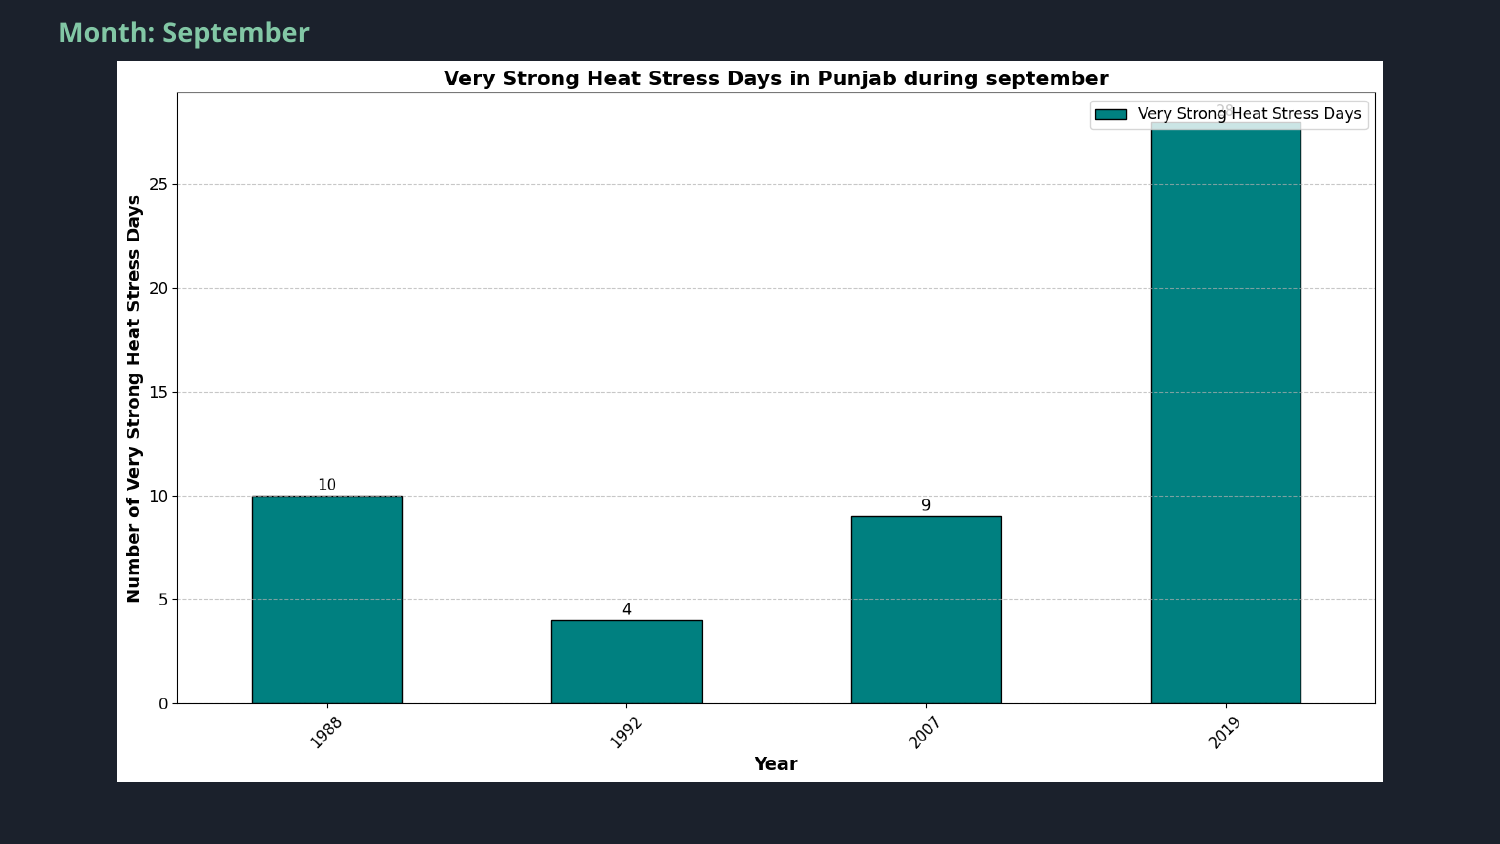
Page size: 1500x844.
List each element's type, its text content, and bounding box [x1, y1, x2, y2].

picture [116, 61, 1384, 783]
text_box Month: September [43, 0, 447, 56]
